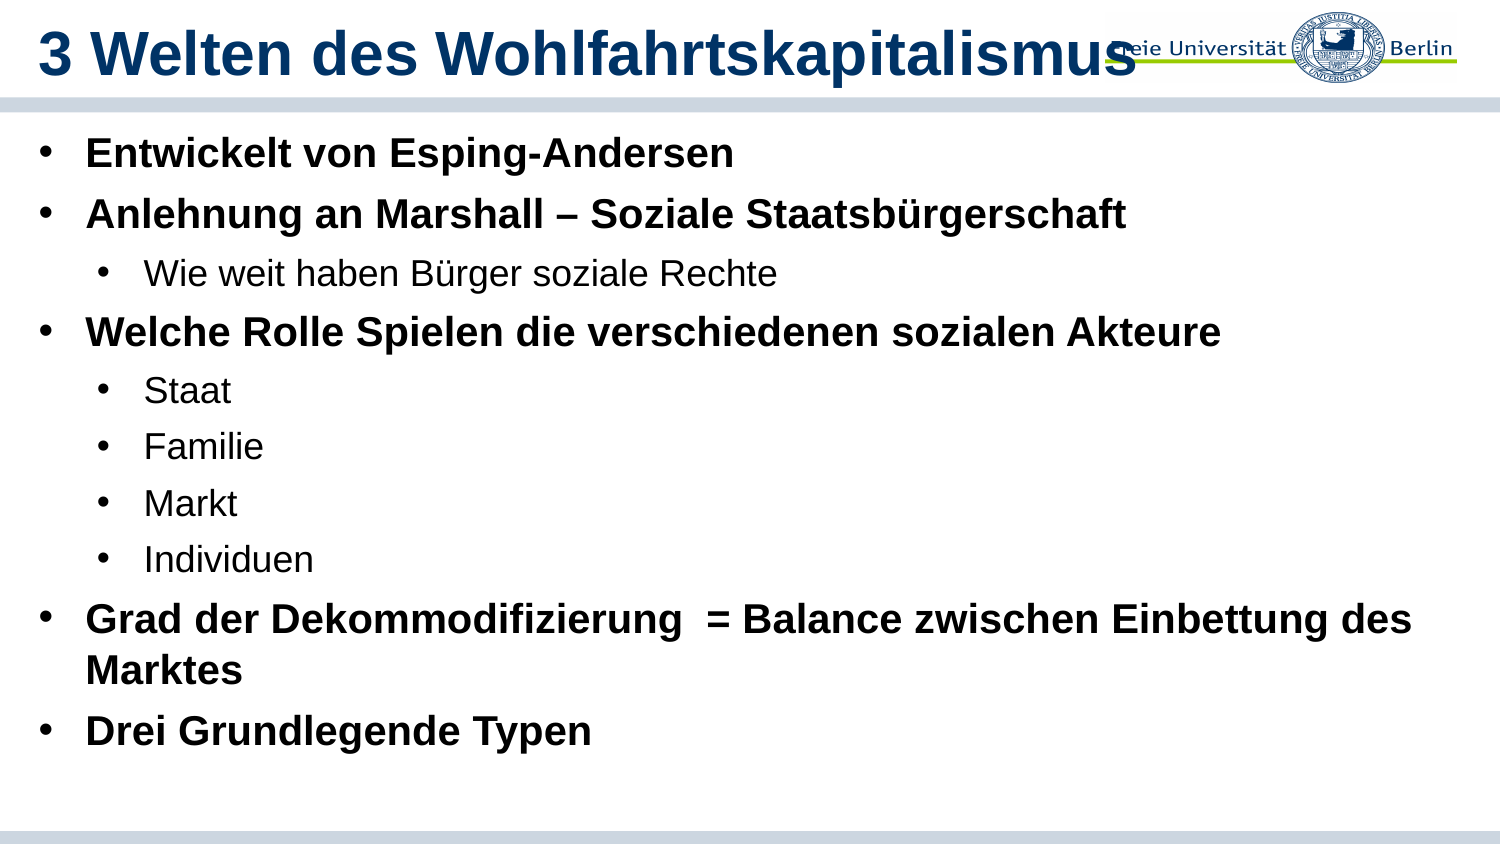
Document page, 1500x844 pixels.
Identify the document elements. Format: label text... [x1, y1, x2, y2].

list Entwickelt von Esping-Andersen Anlehnung an Marshall – Soziale Staatsbürgerschaft Wie weit haben Bürger soziale Rechte Welche Rolle Spielen die verschiedenen sozialen Akteure Staat Familie Markt Individuen Grad der Dekommodifizierung = Balance zwischen Einbettung des Marktes Drei Grundlegende Typen [38, 124, 1457, 816]
title 3 Welten des Wohlfahrtskapitalismus [38, 12, 1145, 83]
picture [1145, 12, 1457, 83]
